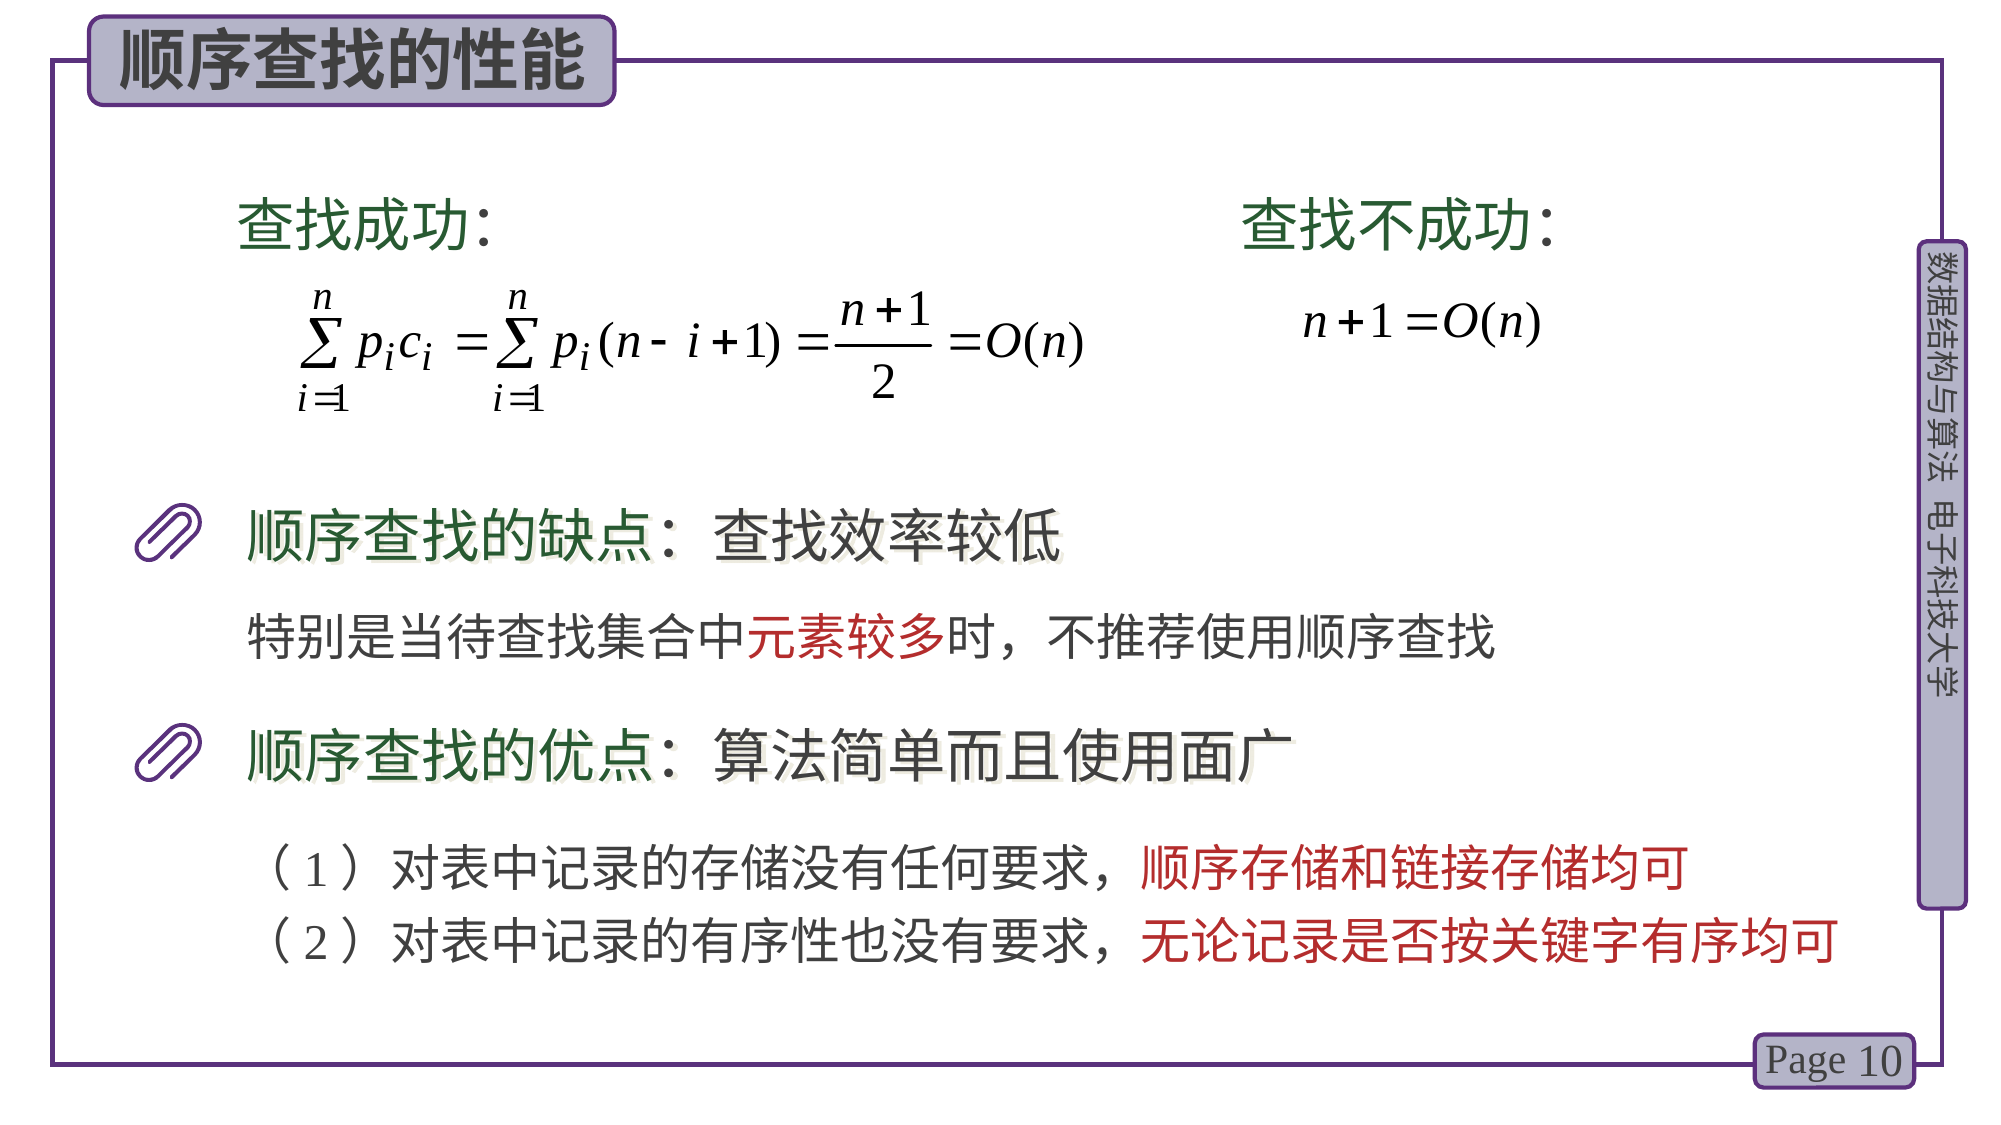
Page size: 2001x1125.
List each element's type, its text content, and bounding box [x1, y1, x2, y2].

text_box [87, 15, 606, 107]
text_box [221, 180, 1095, 425]
text_box 顺序查找的性能 [104, 10, 608, 105]
text_box [608, 17, 616, 104]
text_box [132, 491, 1894, 674]
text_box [1226, 180, 1588, 363]
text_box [132, 711, 1889, 973]
